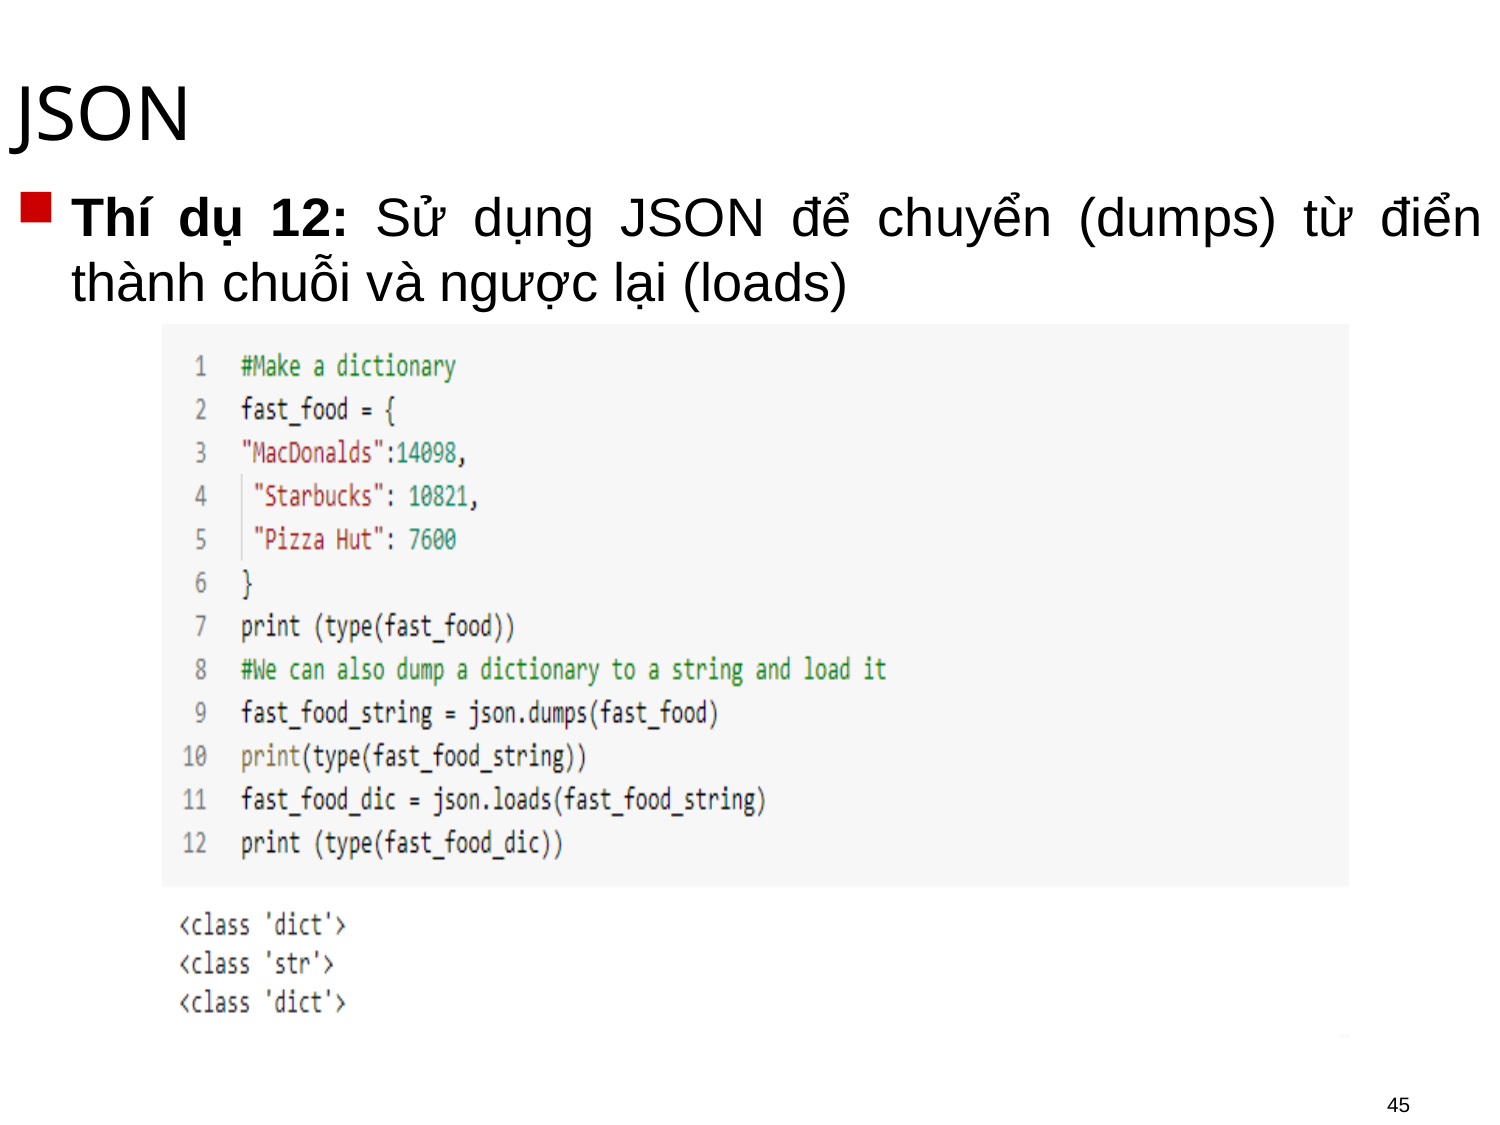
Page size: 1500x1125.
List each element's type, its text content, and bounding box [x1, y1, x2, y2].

list Thí dụ 12: Sử dụng JSON để chuyển (dumps) từ điển thành chuỗi và ngược lại (loads) [0, 174, 1500, 1100]
slide_number 45 [1074, 1100, 1425, 1125]
picture [162, 324, 1349, 1038]
title JSON [0, 58, 1500, 160]
